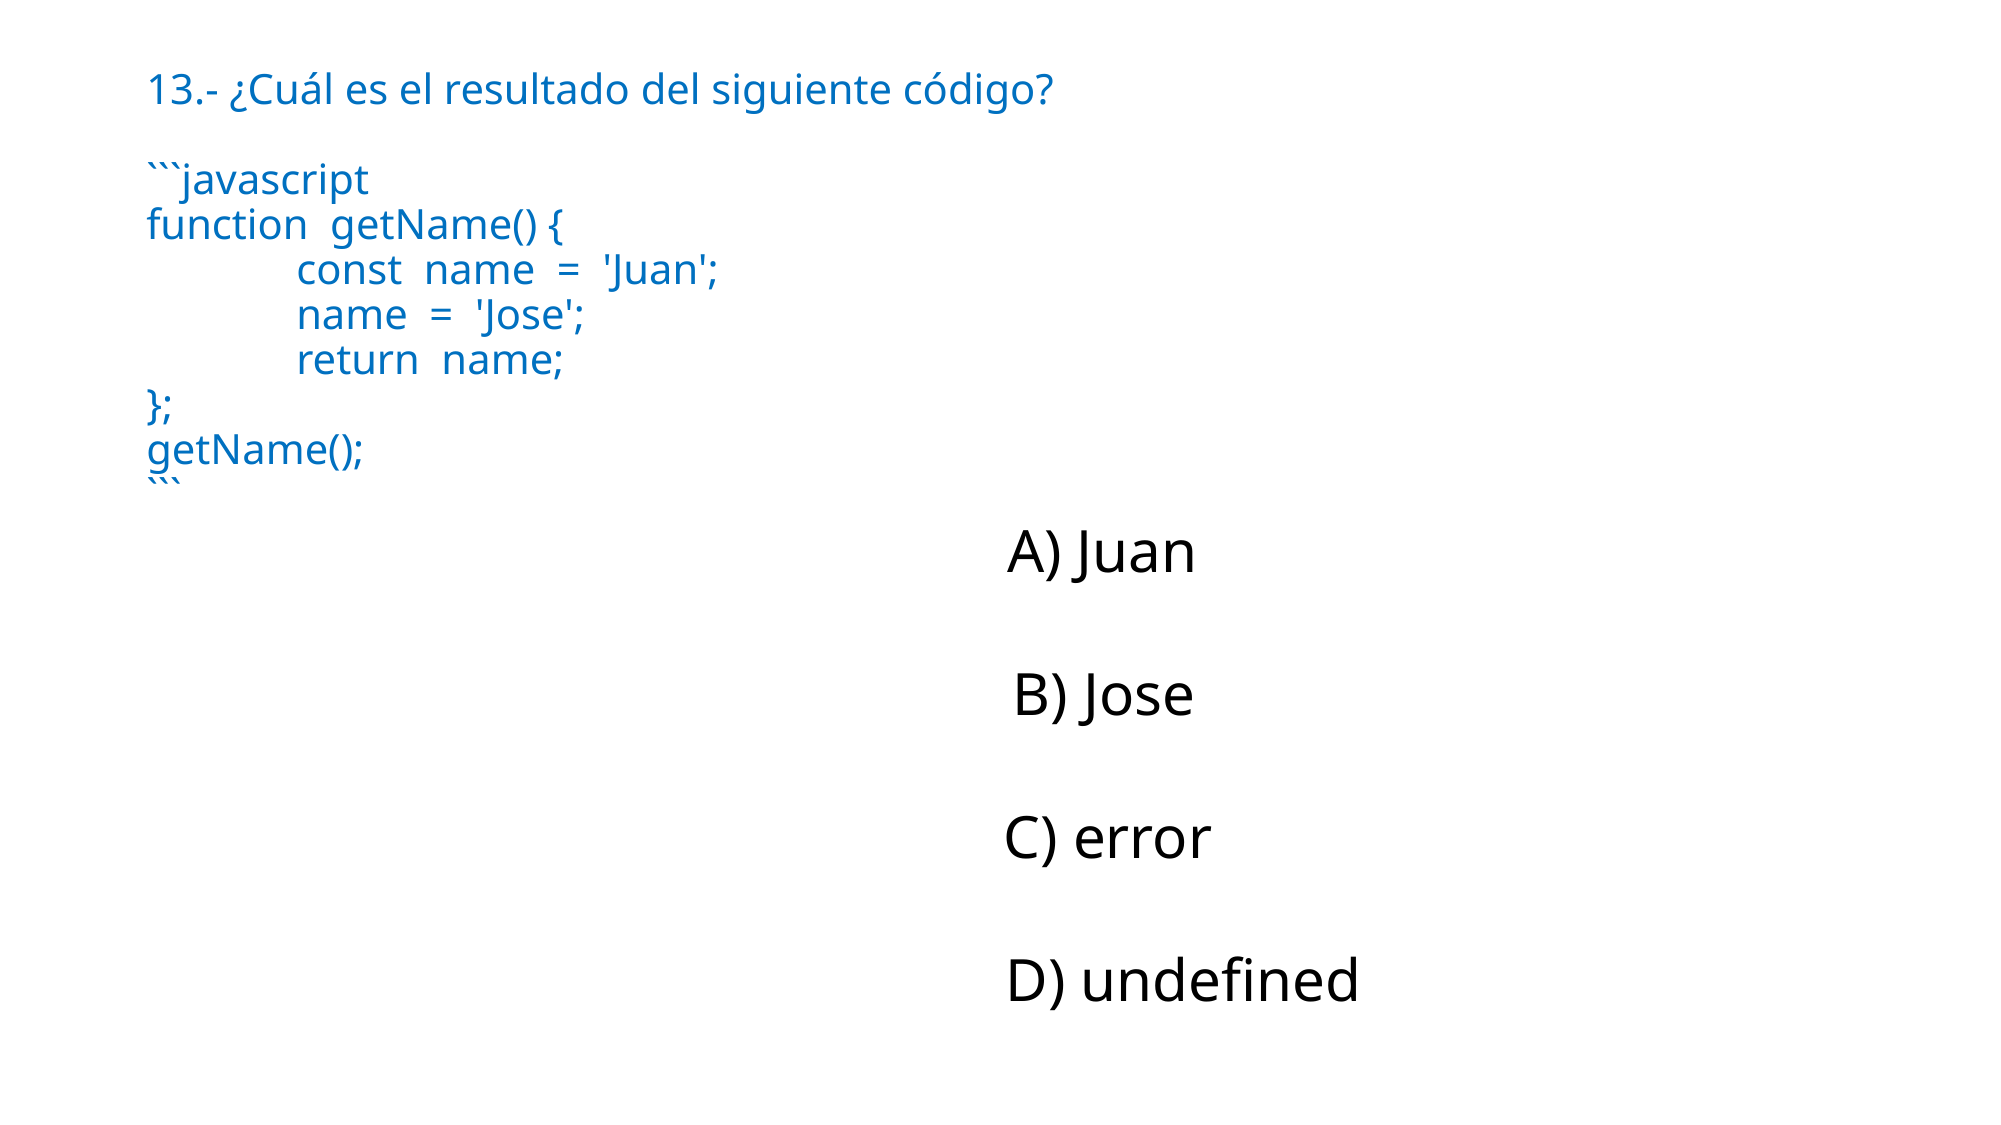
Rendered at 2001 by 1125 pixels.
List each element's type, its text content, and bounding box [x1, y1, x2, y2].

text_box C) error [988, 792, 1228, 878]
text_box A) Juan [992, 507, 1213, 592]
text_box B) Jose [998, 649, 1211, 735]
title 13.- ¿Cuál es el resultado del siguiente código? ```javascript function getName() { const name = 'Juan'; name = 'Jose'; return name; }; getName(); ``` [131, 184, 1857, 402]
text_box D) undefined [990, 935, 1376, 1021]
